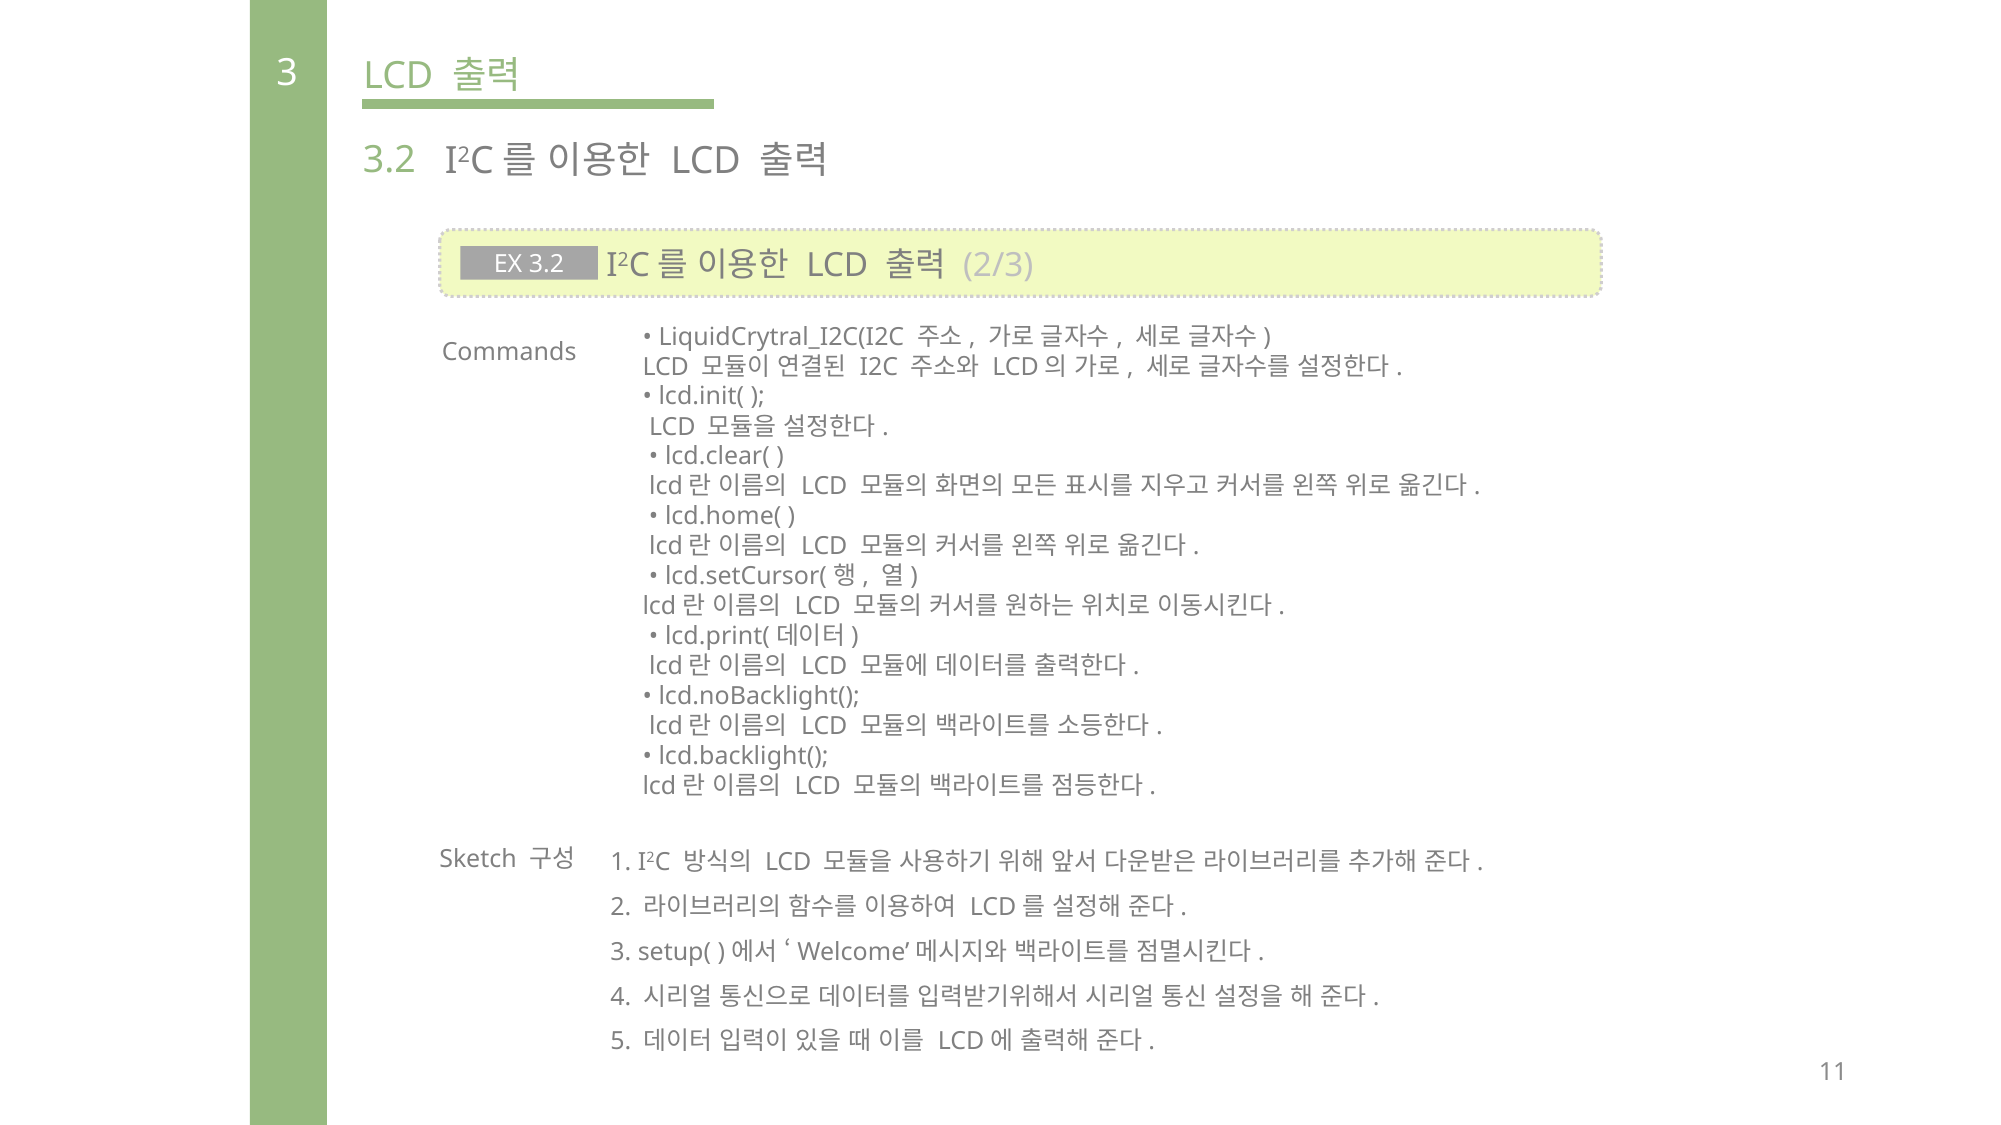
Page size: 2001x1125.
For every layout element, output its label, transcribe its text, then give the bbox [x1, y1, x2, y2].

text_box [439, 229, 1602, 297]
text_box Commands [426, 312, 592, 373]
text_box 3 [261, 18, 313, 101]
text_box • LiquidCrytral_I2C(I2C 주소, 가로 글자수, 세로 글자수) LCD 모듈이 연결된 I2C 주소와 LCD의 가로, 세로 글자수를 설정한다. • lcd.init( ); LCD 모듈을 설정한다. • lcd.clear( ) lcd란 이름의 LCD 모듈의 화면의 모든 표시를 지우고 커서를 왼쪽 위로 옮긴다. • lcd.home( ) lcd란 이름의 LCD 모듈의 커서를 왼쪽 위로 옮긴다. • lcd.setCursor(행, 열) lcd란 이름의 LCD 모듈의 커서를 원하는 위치로 이동시킨다. • lcd.print(데이터) lcd란 이름의 LCD 모듈에 데이터를 출력한다. • lcd.noBacklight(); lcd란 이름의 LCD 모듈의 백라이트를 소등한다. • lcd.backlight(); lcd란 이름의 LCD 모듈의 백라이트를 점등한다. [627, 312, 1496, 807]
slide_number 11 [1412, 1042, 1863, 1103]
text_box LCD 출력 [348, 20, 537, 104]
text_box I2C를 이용한 LCD 출력 [430, 106, 844, 189]
text_box Sketch 구성 [424, 820, 590, 880]
text_box 1. I2C 방식의 LCD 모듈을 사용하기 위해 앞서 다운받은 라이브러리를 추가해 준다. 2. 라이브러리의 함수를 이용하여 LCD를 설정해 준다. 3. setup( )에서 ‘Welcome’메시지와 백라이트를 점멸시킨다. 4. 시리얼 통신으로 데이터를 입력받기위해서 시리얼 통신 설정을 해 준다. 5. 데이터 입력이 있을 때 이를 LCD에 출력해 준다. [595, 822, 1687, 1063]
text_box [249, 0, 328, 1125]
text_box 3.2 [348, 105, 431, 188]
